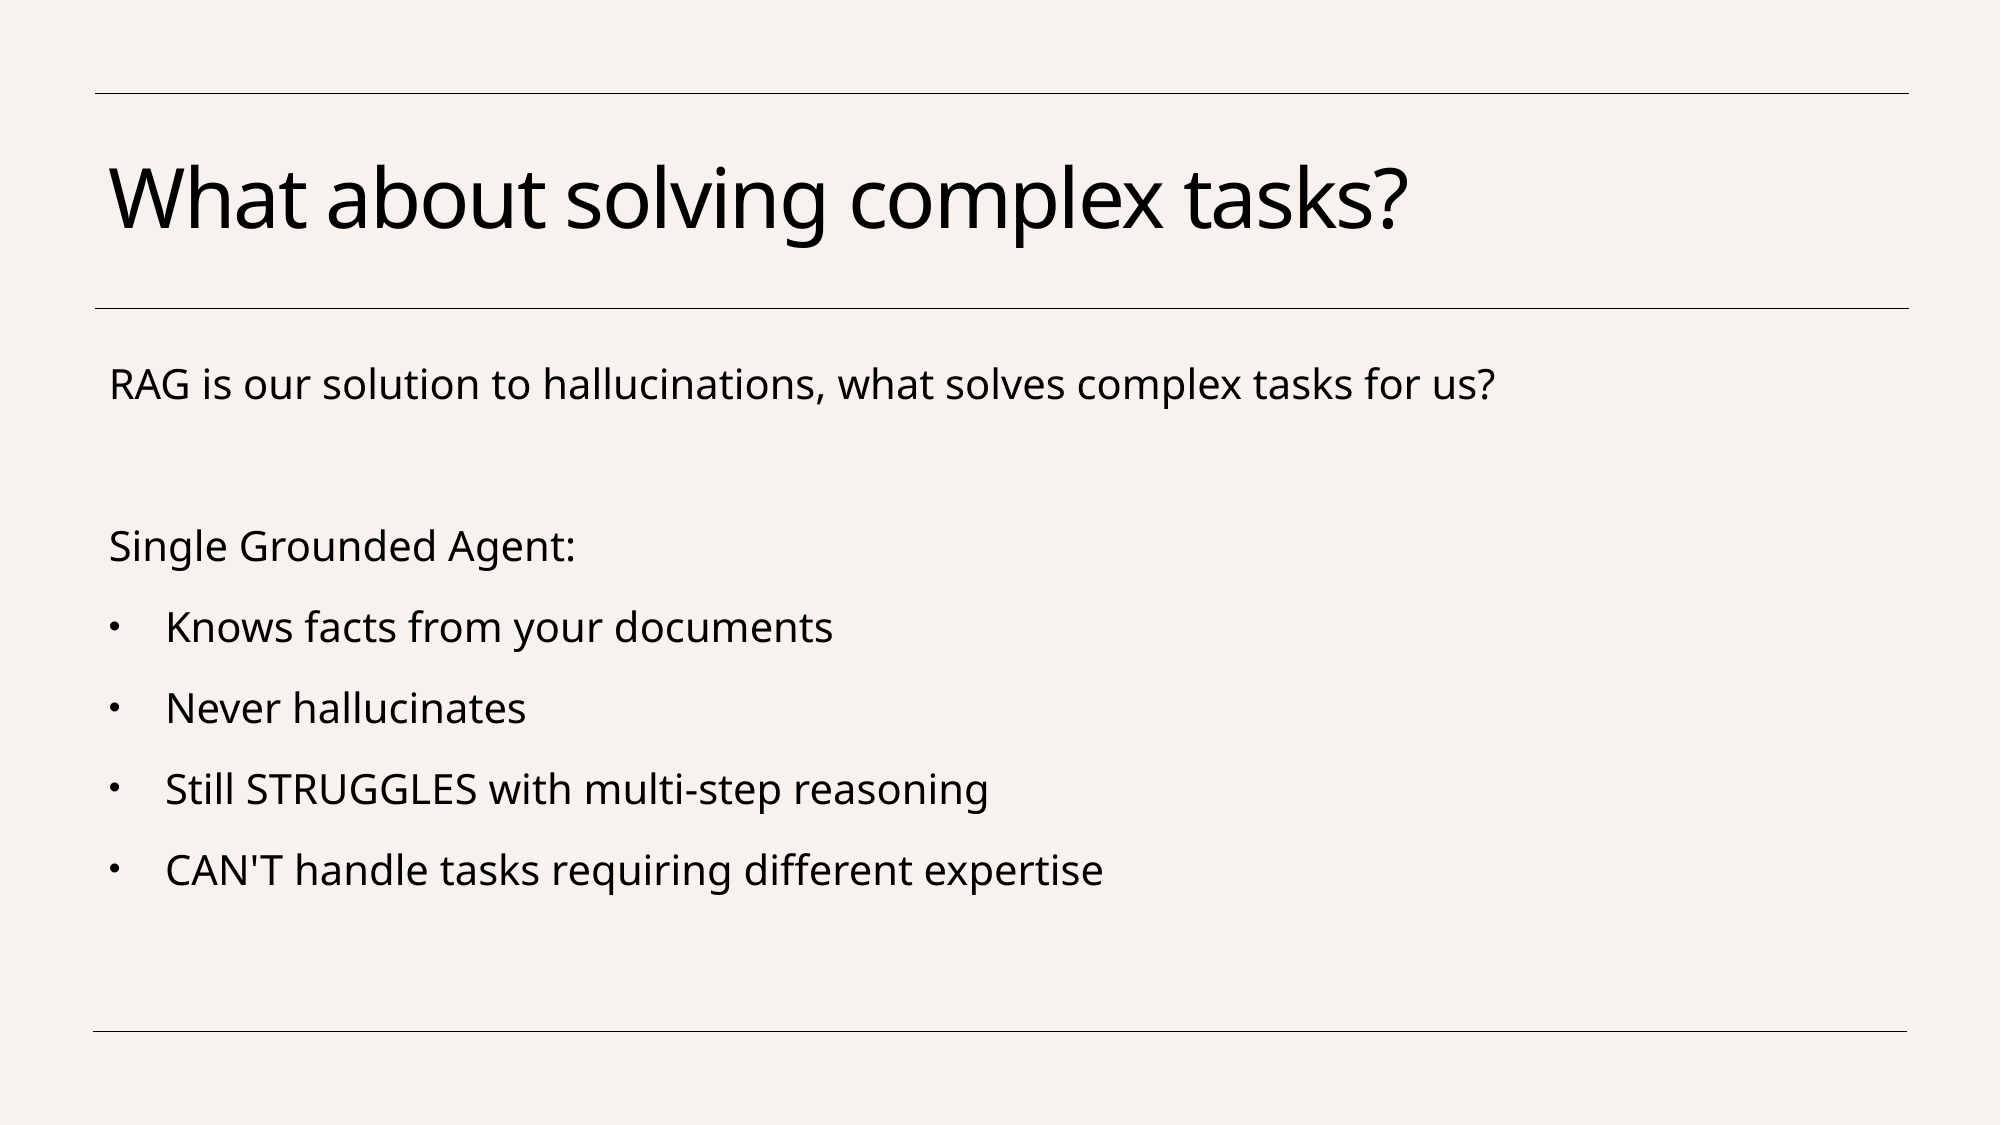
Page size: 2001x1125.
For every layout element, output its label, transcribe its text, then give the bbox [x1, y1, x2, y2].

title What about solving complex tasks? [93, 113, 1907, 291]
list RAG is our solution to hallucinations, what solves complex tasks for us? Single Grounded Agent: Knows facts from your documents Never hallucinates Still STRUGGLES with multi-step reasoning CAN'T handle tasks requiring different expertise [93, 340, 1908, 983]
